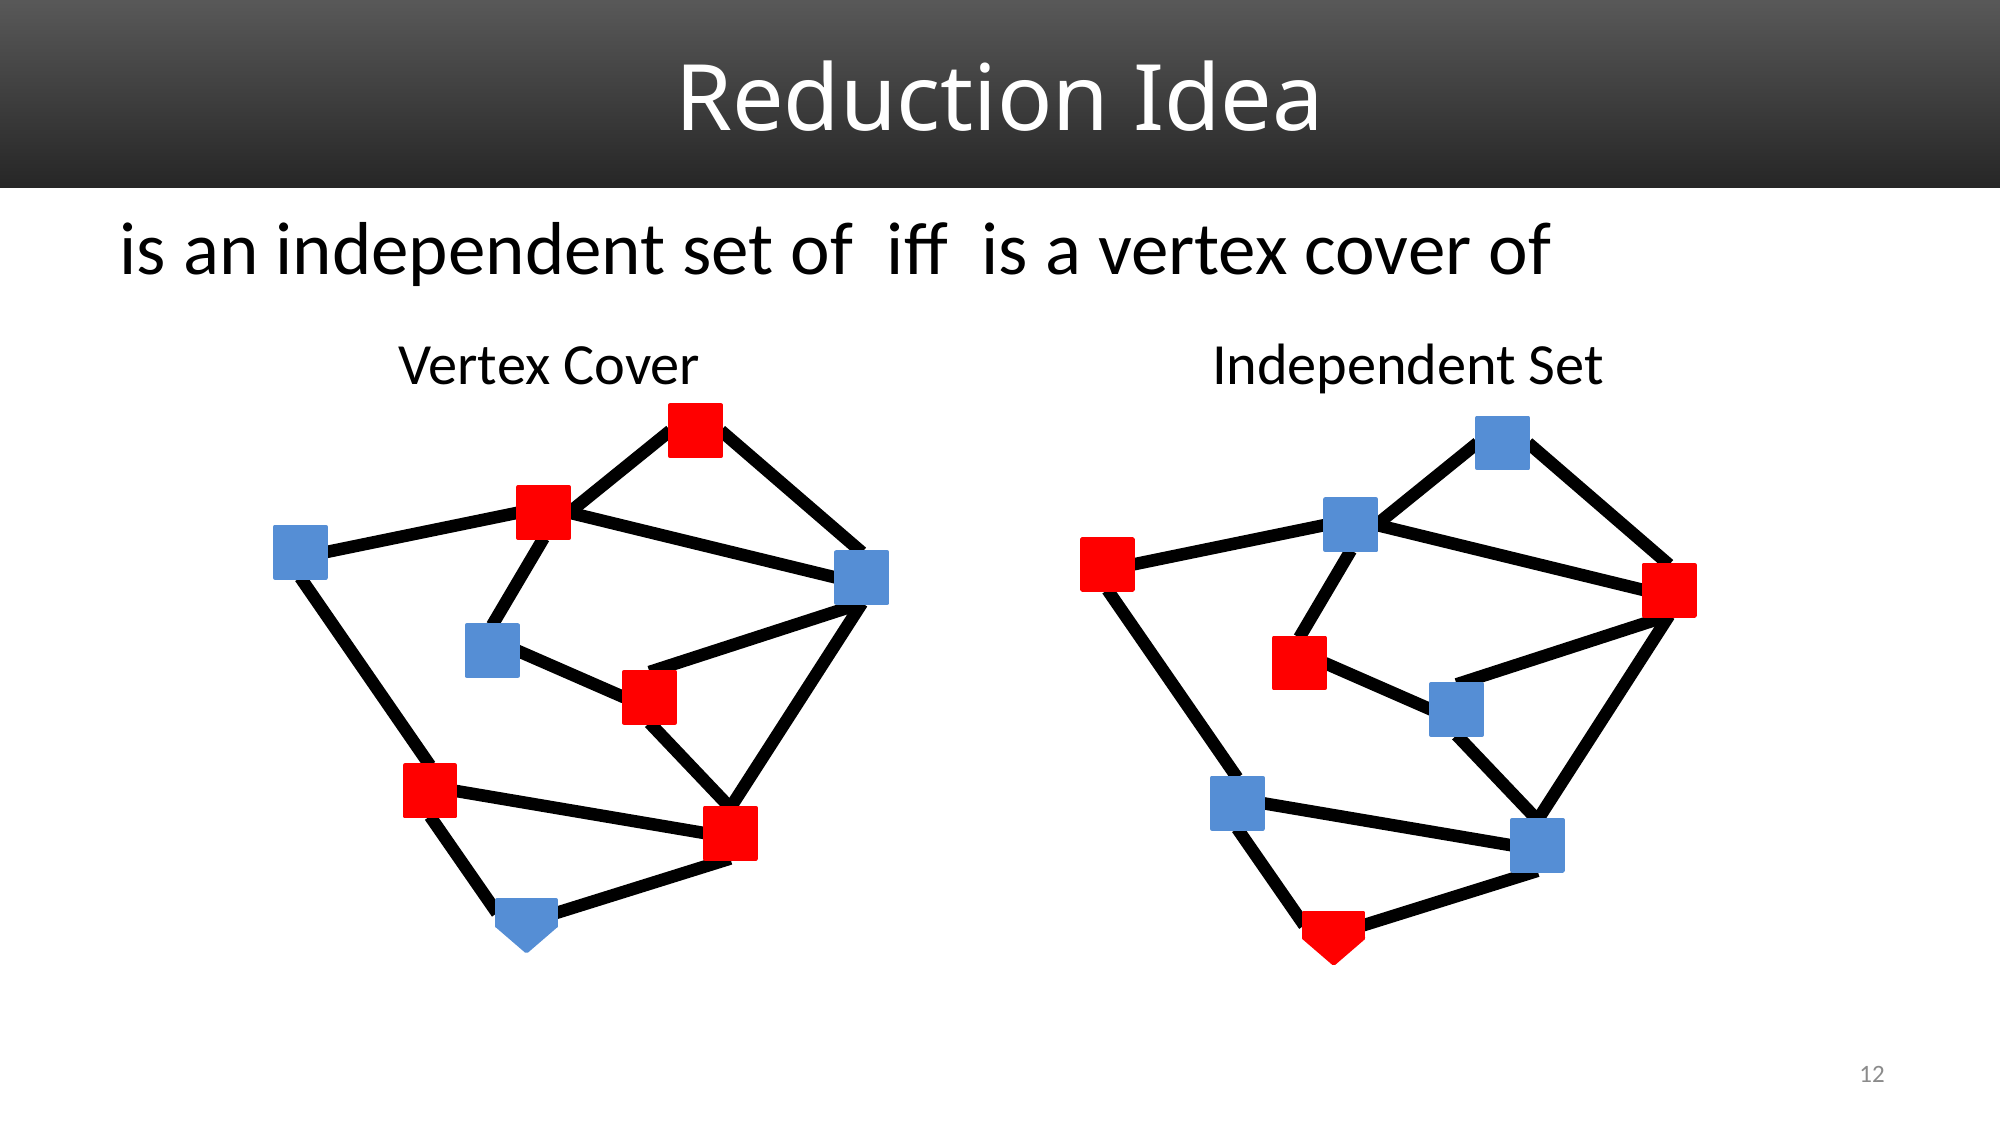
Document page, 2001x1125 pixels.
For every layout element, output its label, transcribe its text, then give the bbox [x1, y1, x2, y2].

slide_number 12 [1433, 1042, 1900, 1103]
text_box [1081, 417, 1695, 964]
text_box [274, 405, 888, 952]
text_box Independent Set [1197, 319, 1619, 404]
text_box Vertex Cover [383, 319, 715, 403]
title Reduction Idea [99, 24, 1900, 163]
